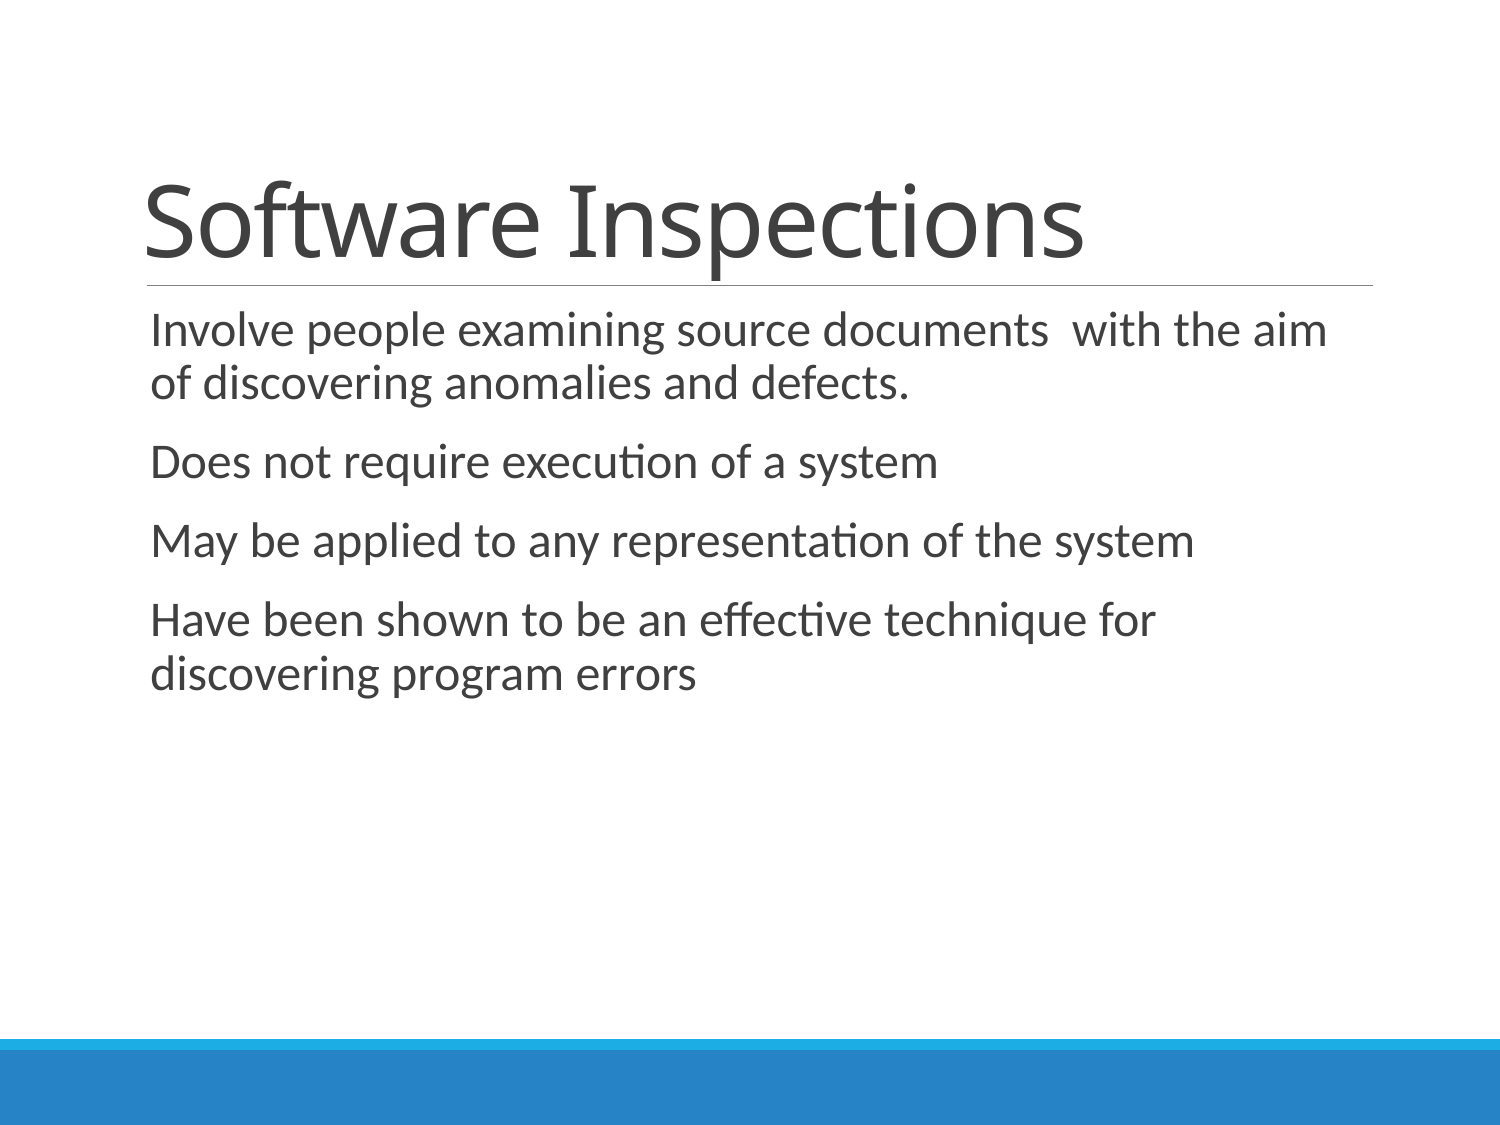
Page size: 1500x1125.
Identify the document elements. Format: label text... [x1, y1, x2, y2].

list Involve people examining source documents with the aim of discovering anomalies and defects. Does not require execution of a system May be applied to any representation of the system Have been shown to be an effective technique for discovering program errors [134, 302, 1373, 964]
title Software Inspections [134, 46, 1373, 286]
